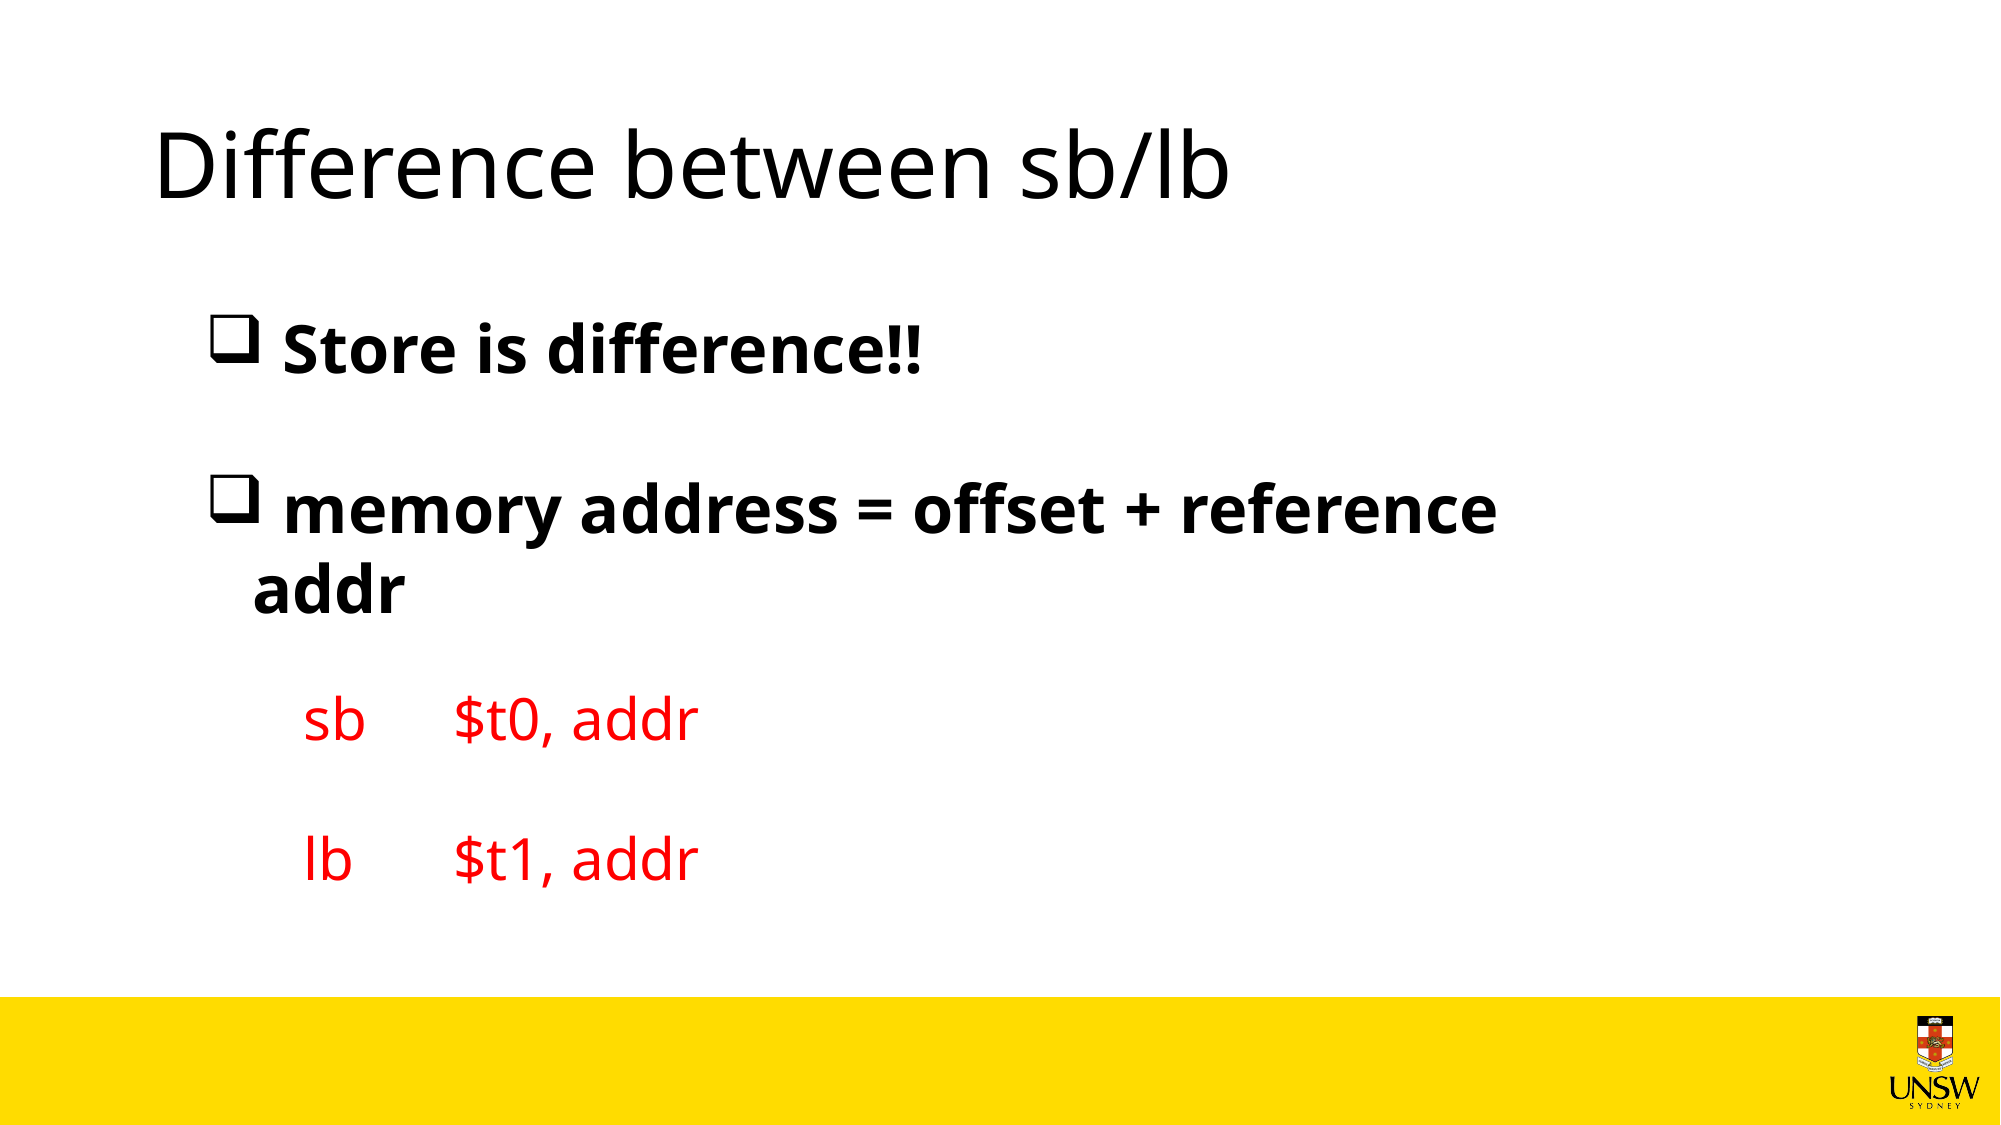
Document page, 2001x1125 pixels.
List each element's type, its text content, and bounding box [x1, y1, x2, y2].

picture [1890, 1016, 1980, 1109]
text_box sb $t0, addr lb $t1, addr [288, 675, 982, 900]
title Difference between sb/lb [137, 59, 1863, 278]
text_box Store is difference!! memory address = offset + reference addr [190, 299, 1612, 635]
